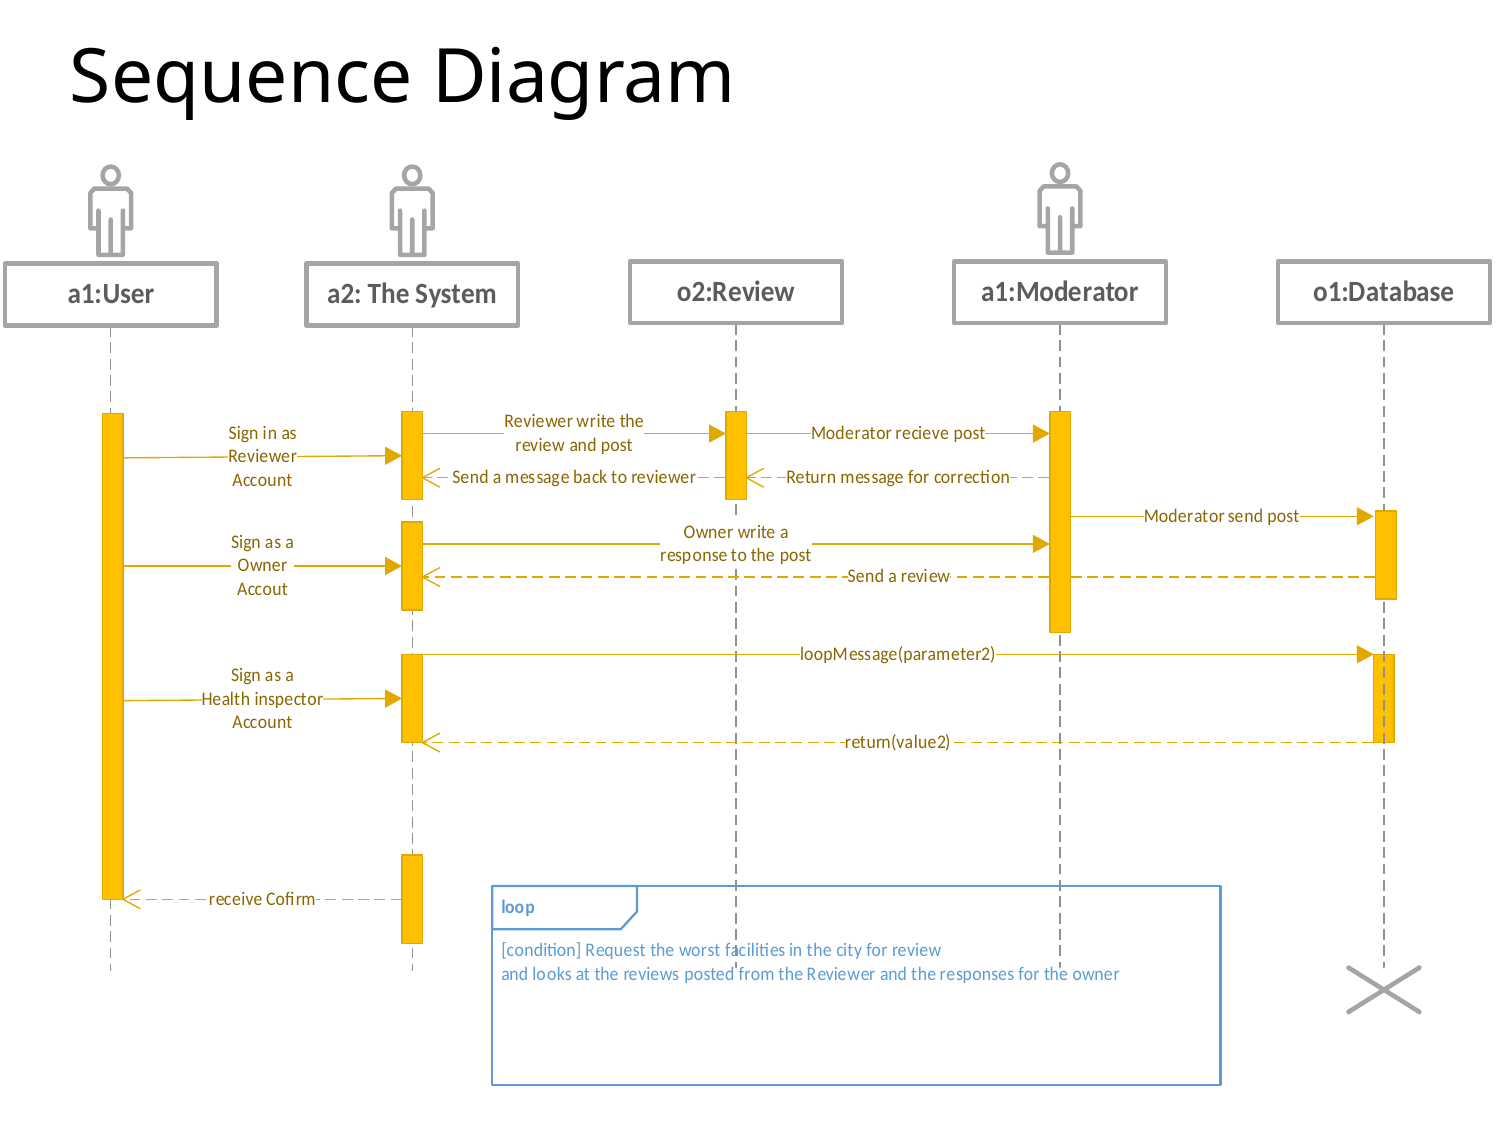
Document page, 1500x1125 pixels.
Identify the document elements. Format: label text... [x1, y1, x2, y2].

text_box Sequence Diagram [55, 20, 857, 126]
picture [0, 158, 1493, 1087]
